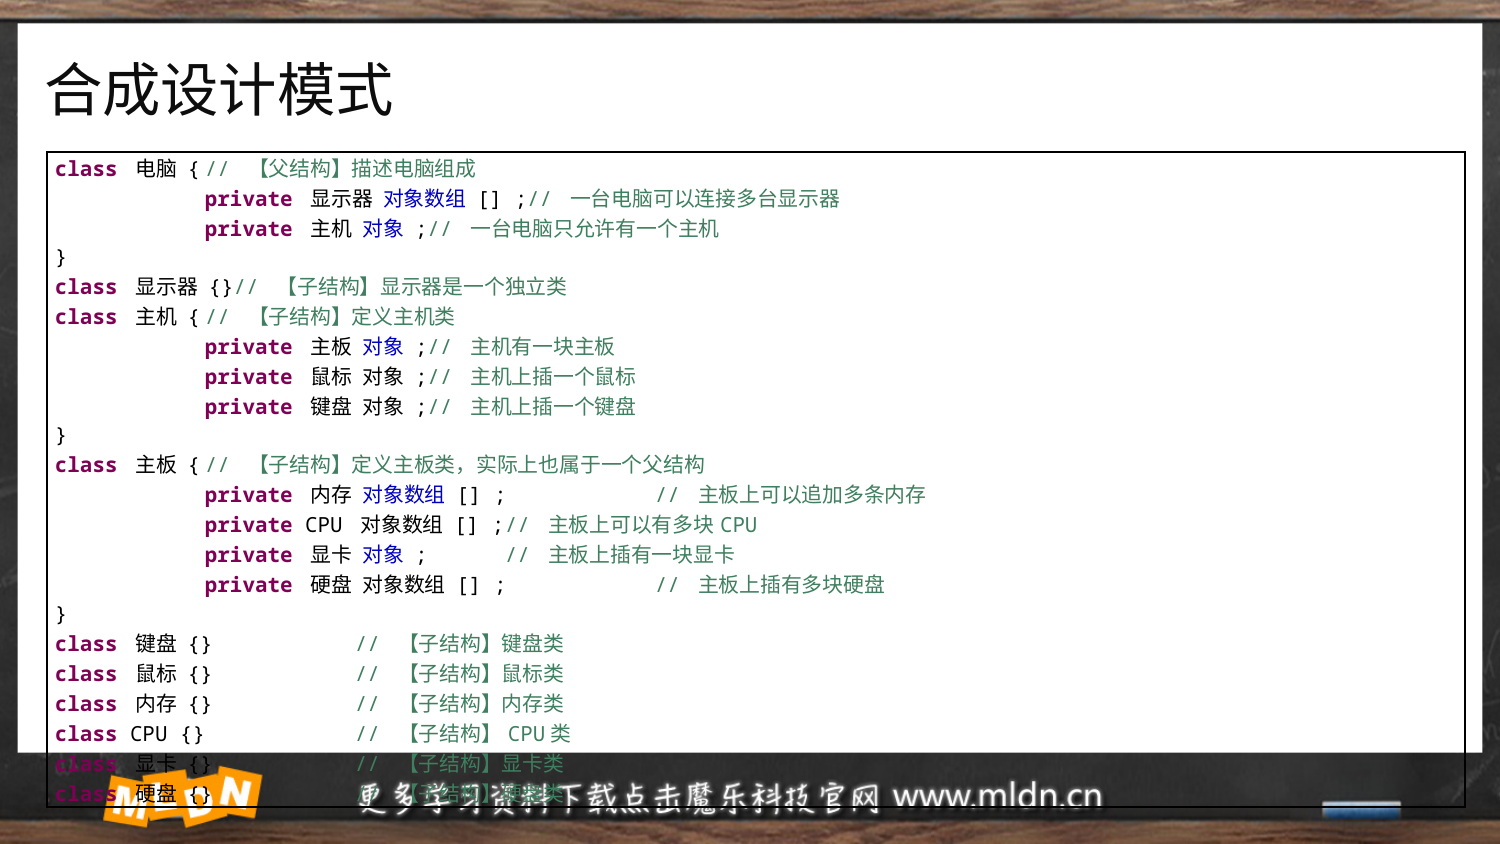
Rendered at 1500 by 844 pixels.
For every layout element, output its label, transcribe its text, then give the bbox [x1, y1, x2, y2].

table_header class 电脑 { // 【父结构】描述电脑组成 private 显示器 对象数组 [] ;// 一台电脑可以连接多台显示器 private 主机 对象 ;// 一台电脑只允许有一个主机 } class 显示器 {}// 【子结构】显示器是一个独立类 class 主机 { // 【子结构】定义主机类 private 主板 对象 ;// 主机有一块主板 private 鼠标 对象 ;// 主机上插一个鼠标 private 键盘 对象 ;// 主机上插一个键盘 } class 主板 { // 【子结构】定义主板类，实际上也属于一个父结构 private 内存 对象数组 [] ; // 主板上可以追加多条内存 private CPU 对象数组 [] ; // 主板上可以有多块CPU private 显卡 对象 ; // 主板上插有一块显卡 private 硬盘 对象数组 [] ; // 主板上插有多块硬盘 } class 键盘 {} // 【子结构】键盘类 class 鼠标 {} // 【子结构】鼠标类 class 内存 {} // 【子结构】内存类 class CPU {} // 【子结构】CPU类 class 显卡 {} // 【子结构】显卡类 class 硬盘 {} // 【子结构】硬盘类 [48, 153, 1464, 806]
picture [0, 0, 1500, 844]
title 合成设计模式 [29, 34, 1471, 141]
